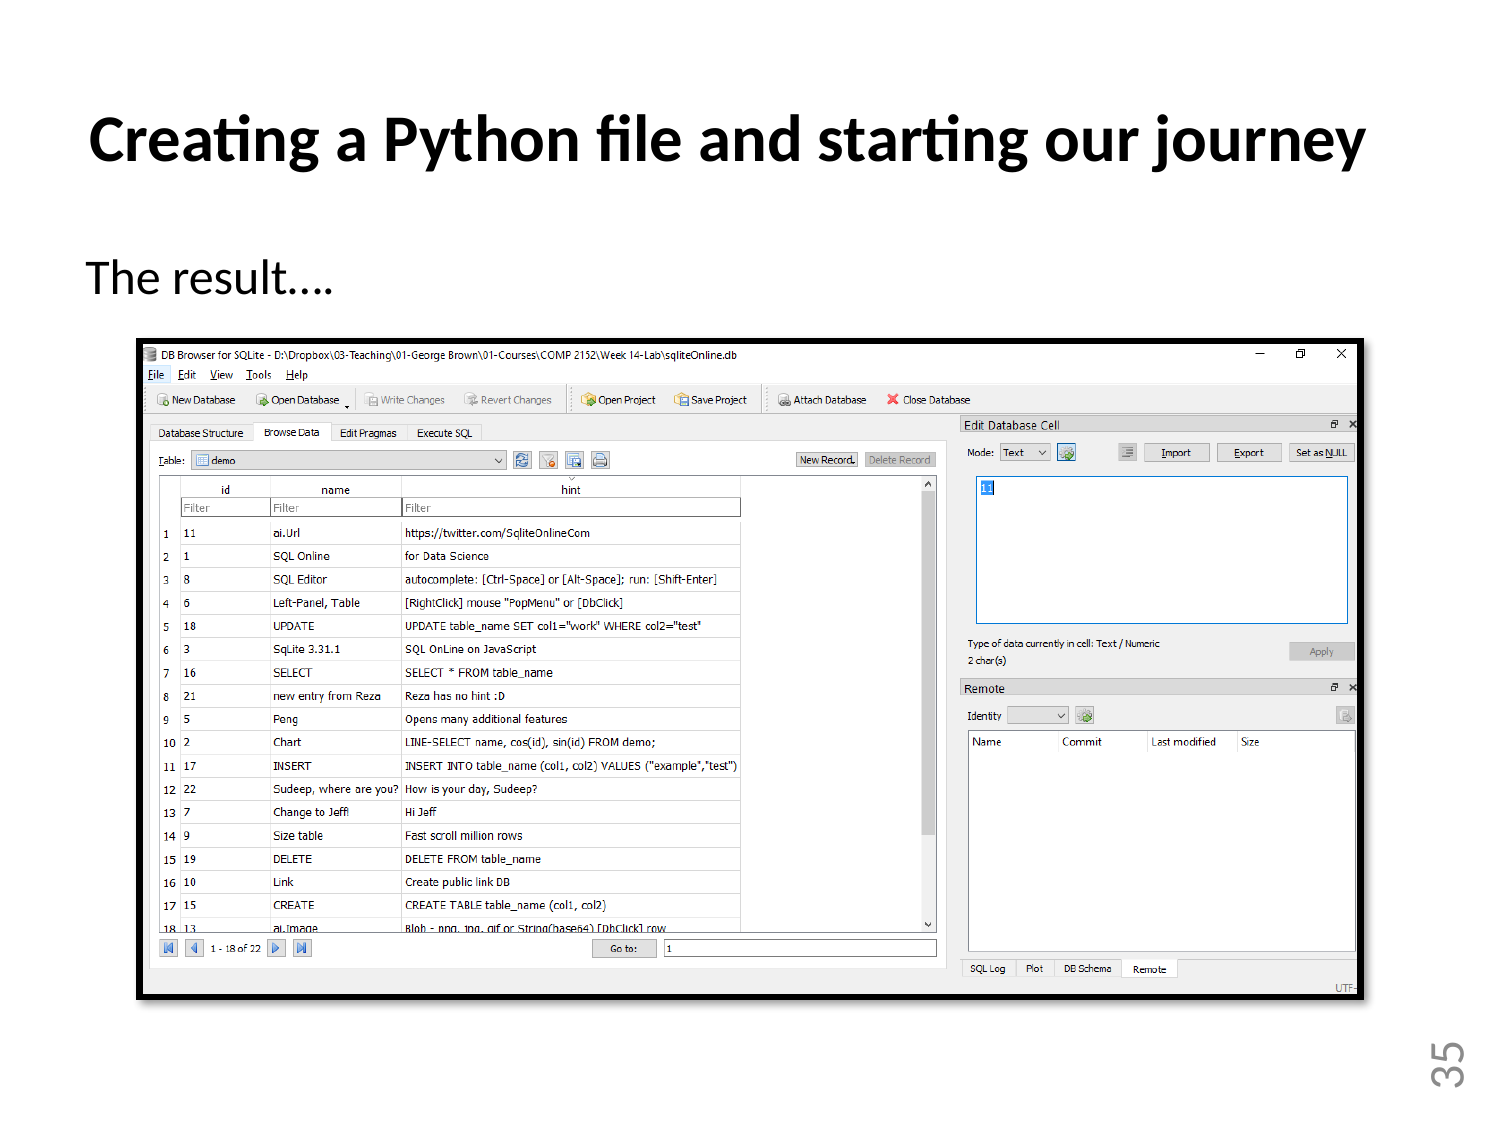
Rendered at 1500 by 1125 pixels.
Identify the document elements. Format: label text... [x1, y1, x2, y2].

slide_number 35 [1412, 1025, 1475, 1125]
text_box Creating a Python file and starting our journey [74, 87, 1438, 183]
picture [142, 344, 1358, 995]
text_box The result…. [70, 237, 1434, 313]
